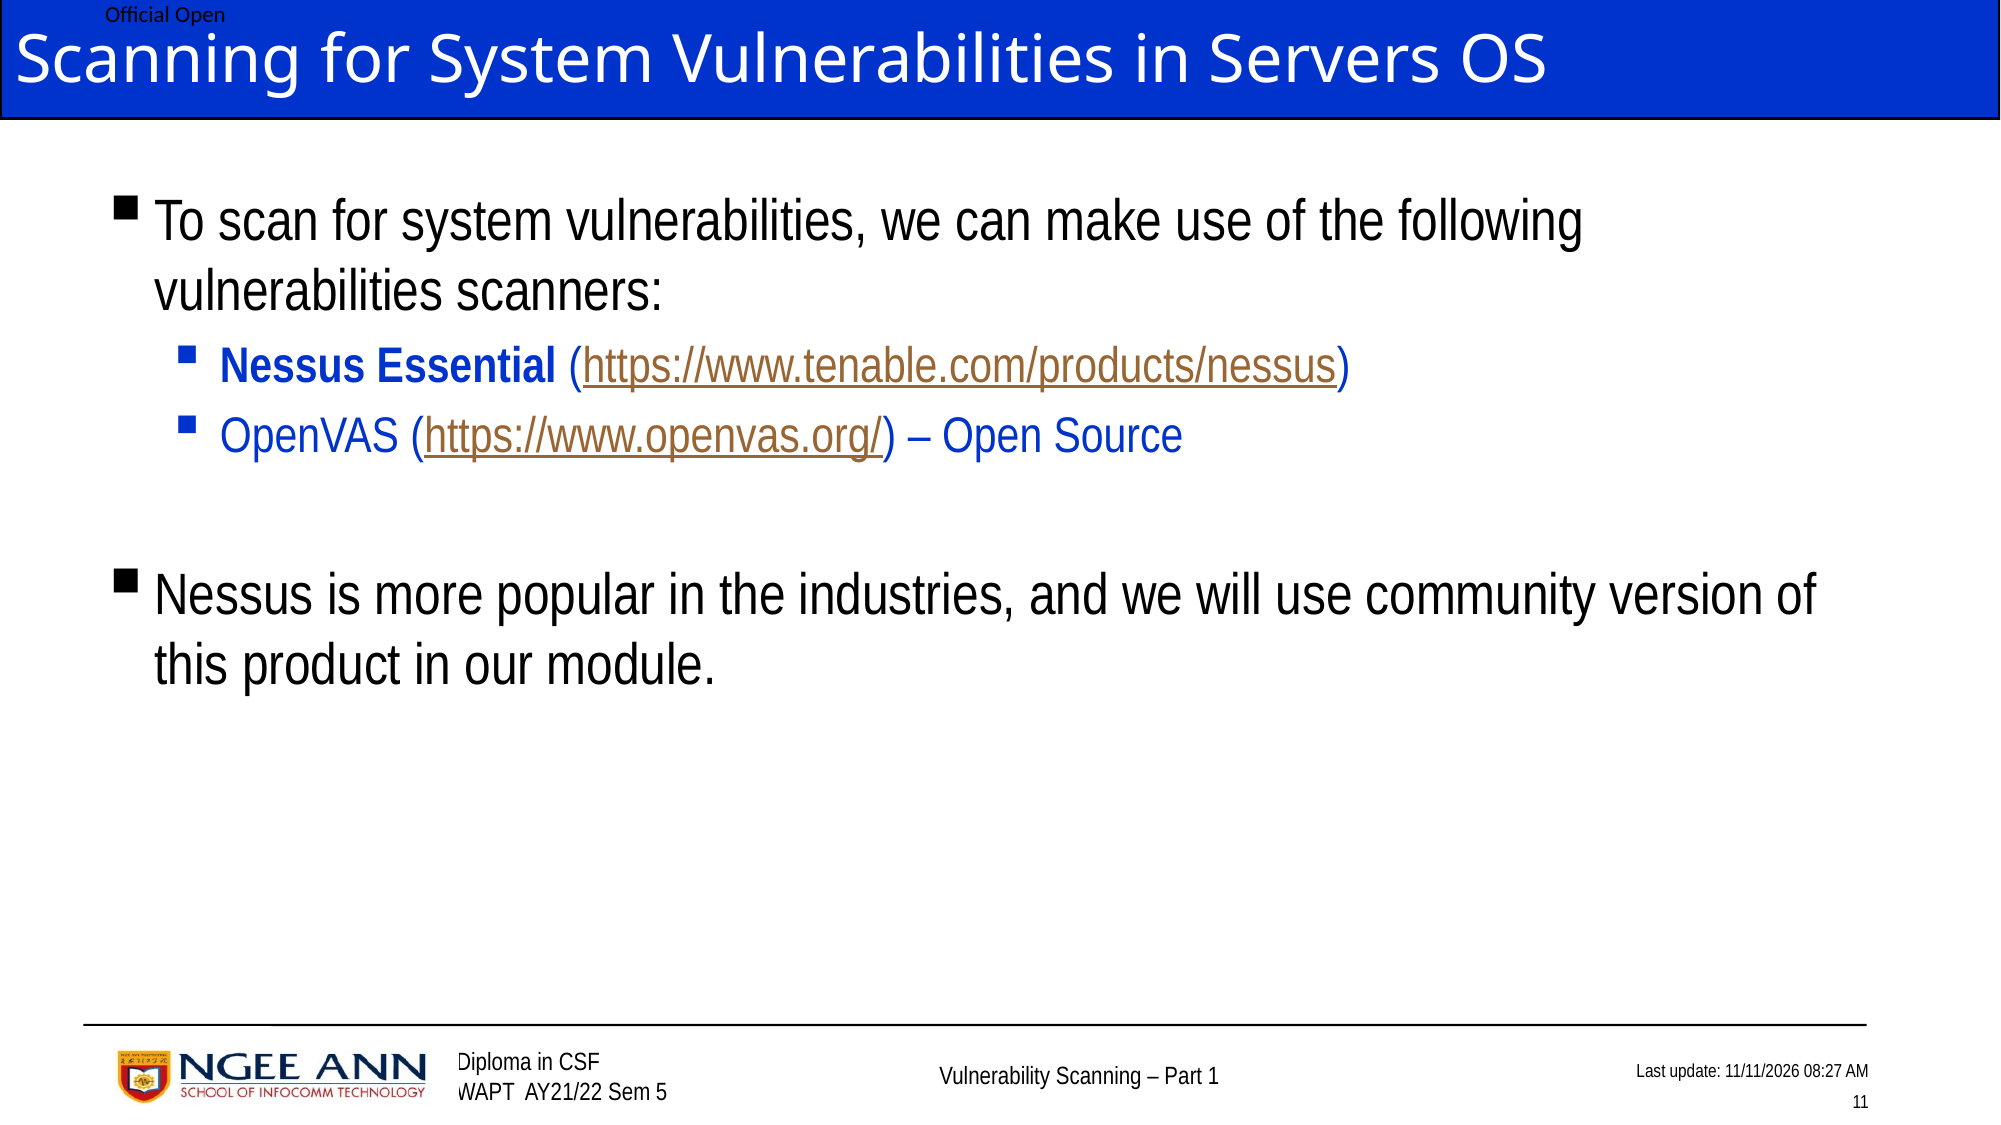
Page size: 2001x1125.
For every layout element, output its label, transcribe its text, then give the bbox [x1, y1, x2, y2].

title Scanning for System Vulnerabilities in Servers OS [0, 0, 1969, 115]
picture [83, 1028, 459, 1125]
list To scan for system vulnerabilities, we can make use of the following vulnerabilities scanners: Nessus Essential (https://www.tenable.com/products/nessus) OpenVAS (https://www.openvas.org/) – Open Source Nessus is more popular in the industries, and we will use community version of this product in our module. [83, 174, 1867, 1025]
